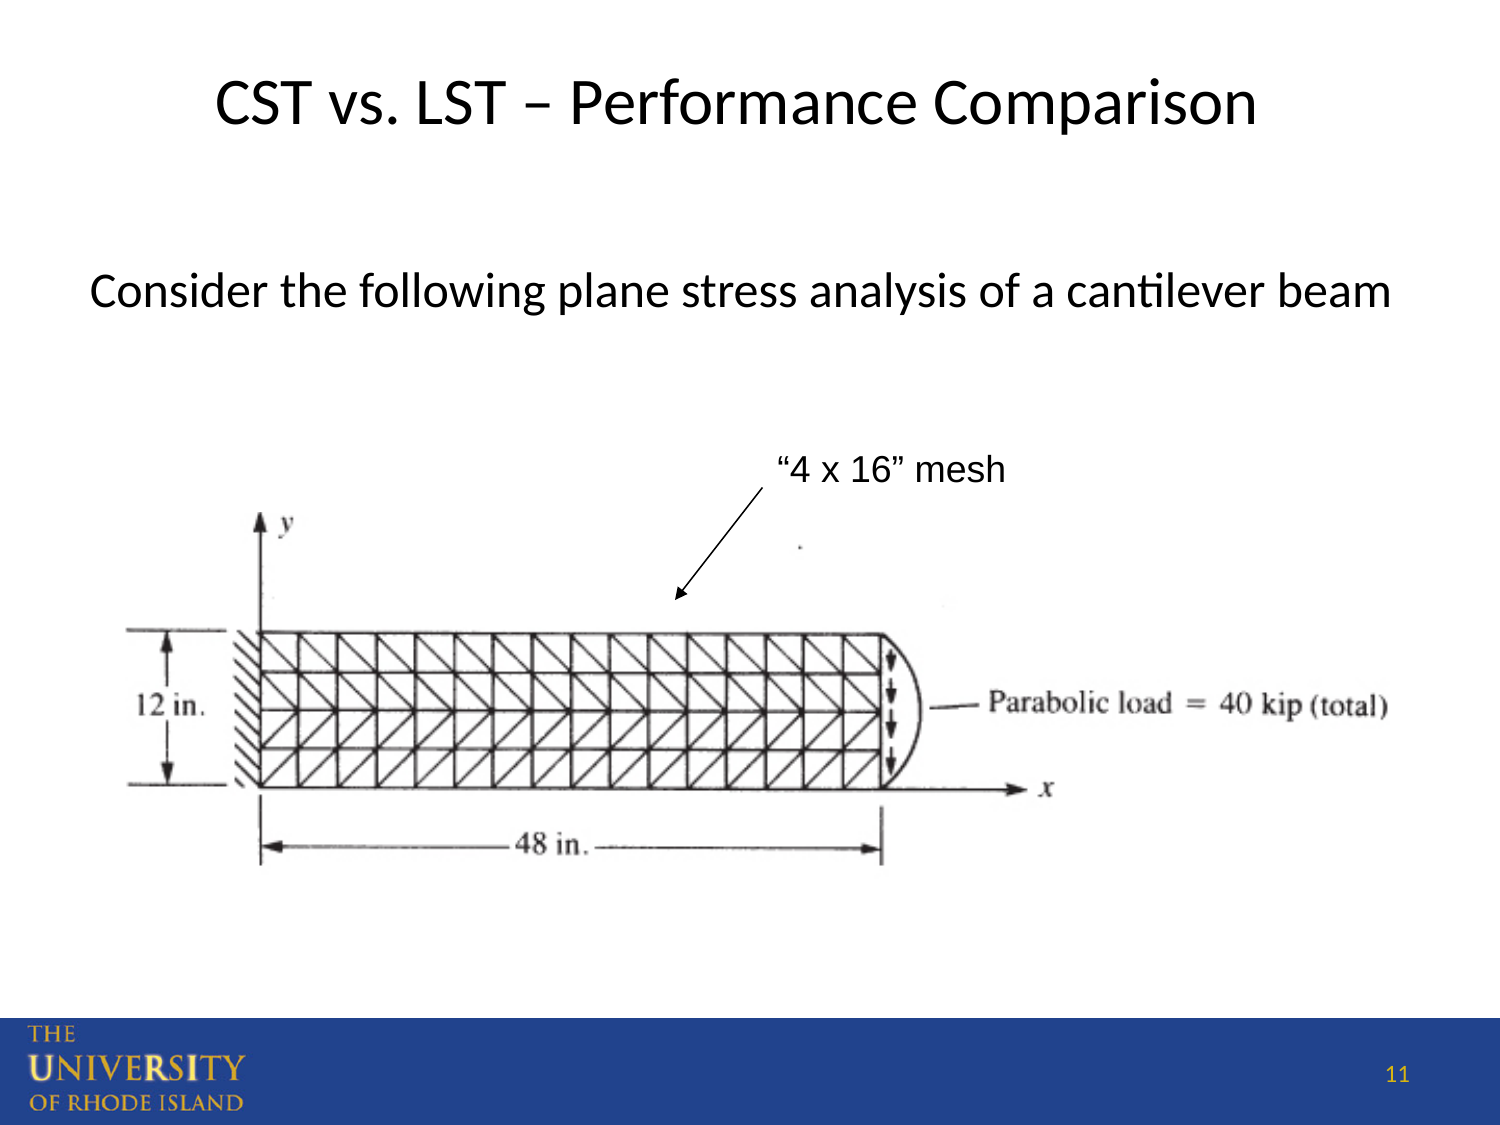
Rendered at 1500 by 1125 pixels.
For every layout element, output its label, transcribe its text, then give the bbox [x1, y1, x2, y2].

picture [124, 512, 1440, 901]
title CST vs. LST – Performance Comparison [62, 50, 1413, 238]
list Consider the following plane stress analysis of a cantilever beam [75, 249, 1425, 450]
text_box “4 x 16” mesh [762, 437, 1113, 498]
picture [0, 1018, 1500, 1125]
